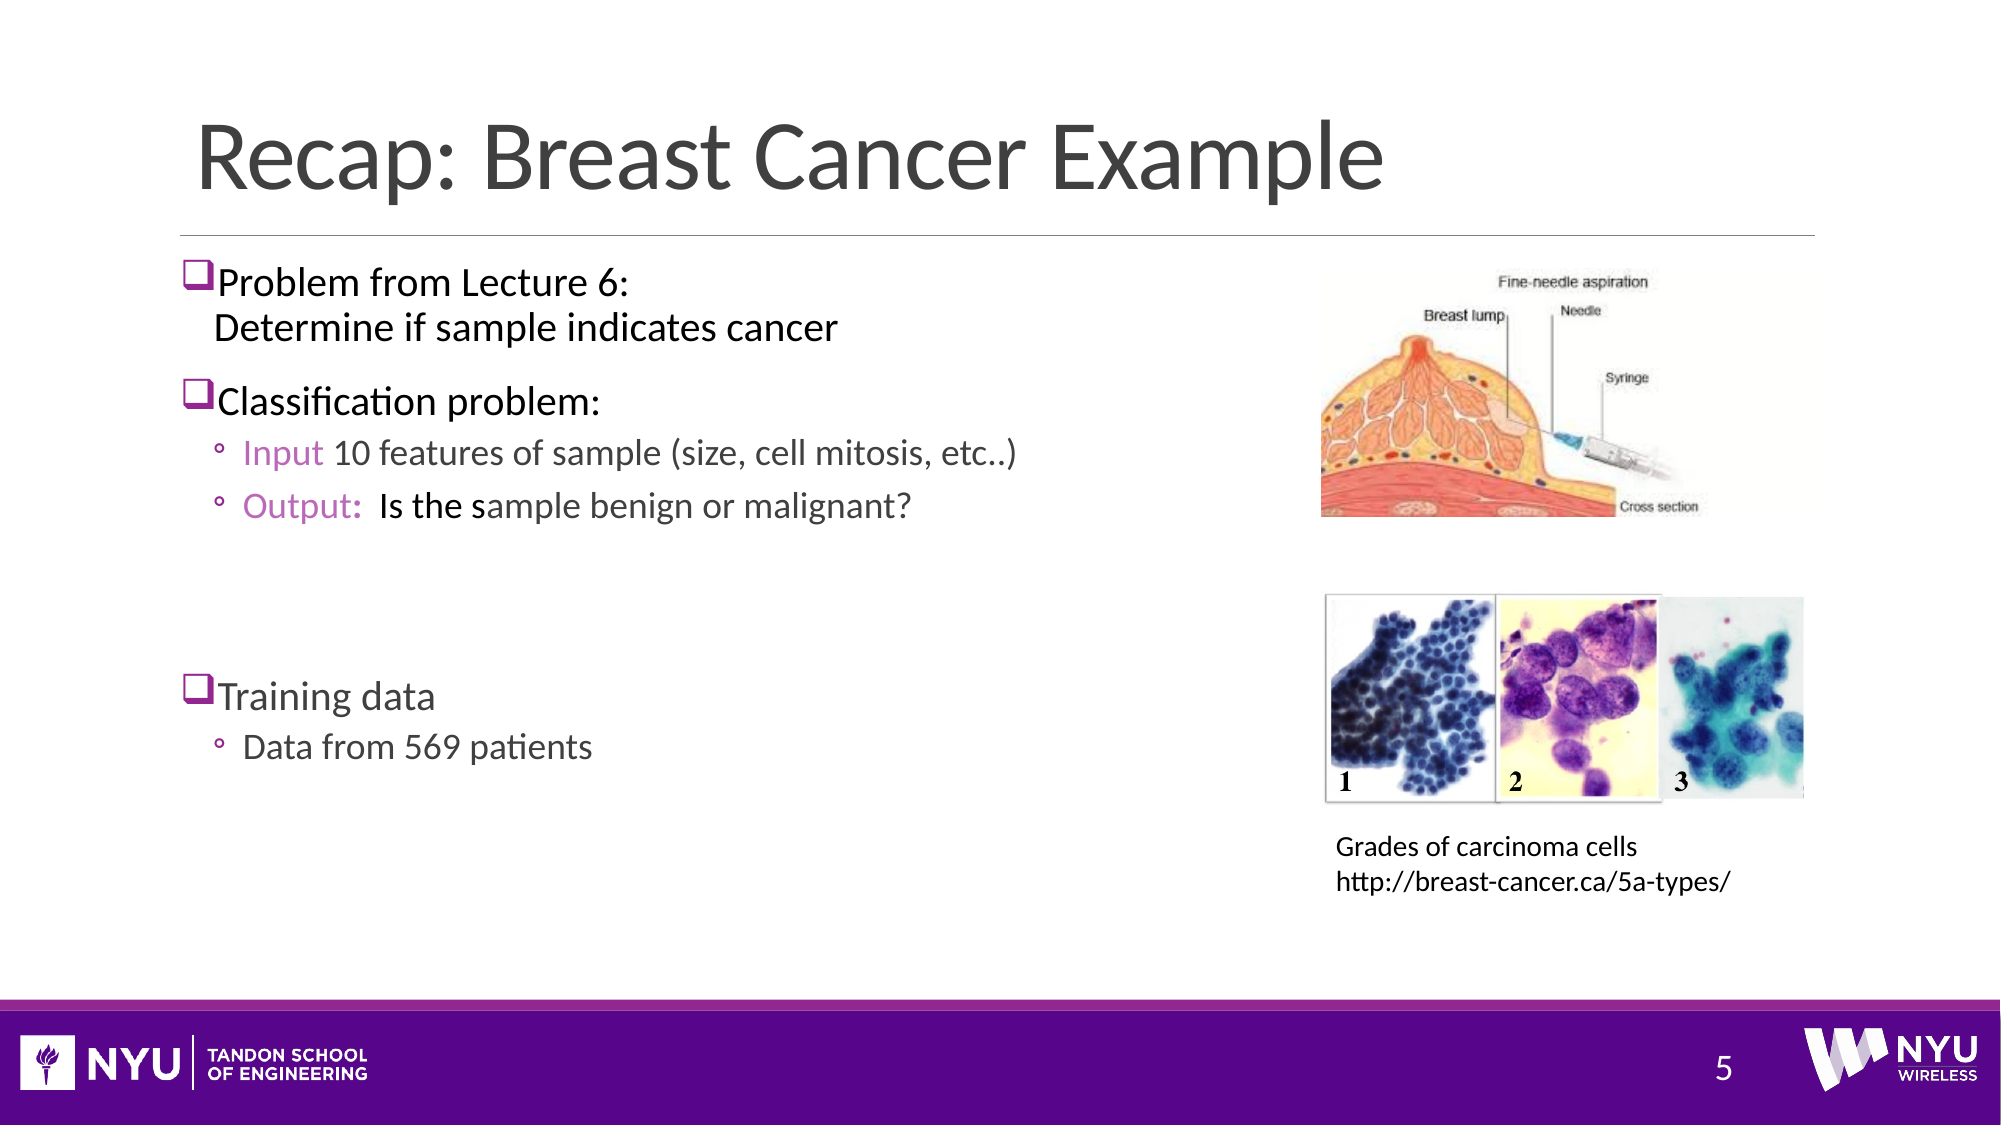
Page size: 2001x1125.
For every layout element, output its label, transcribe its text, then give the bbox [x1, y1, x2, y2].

picture [1320, 267, 1819, 518]
slide_number 5 [1533, 1035, 1749, 1096]
title Recap: Breast Cancer Example [180, 47, 1830, 218]
picture [1320, 590, 1809, 810]
text_box Grades of carcinoma cells http://breast-cancer.ca/5a-types/ [1321, 820, 1887, 905]
